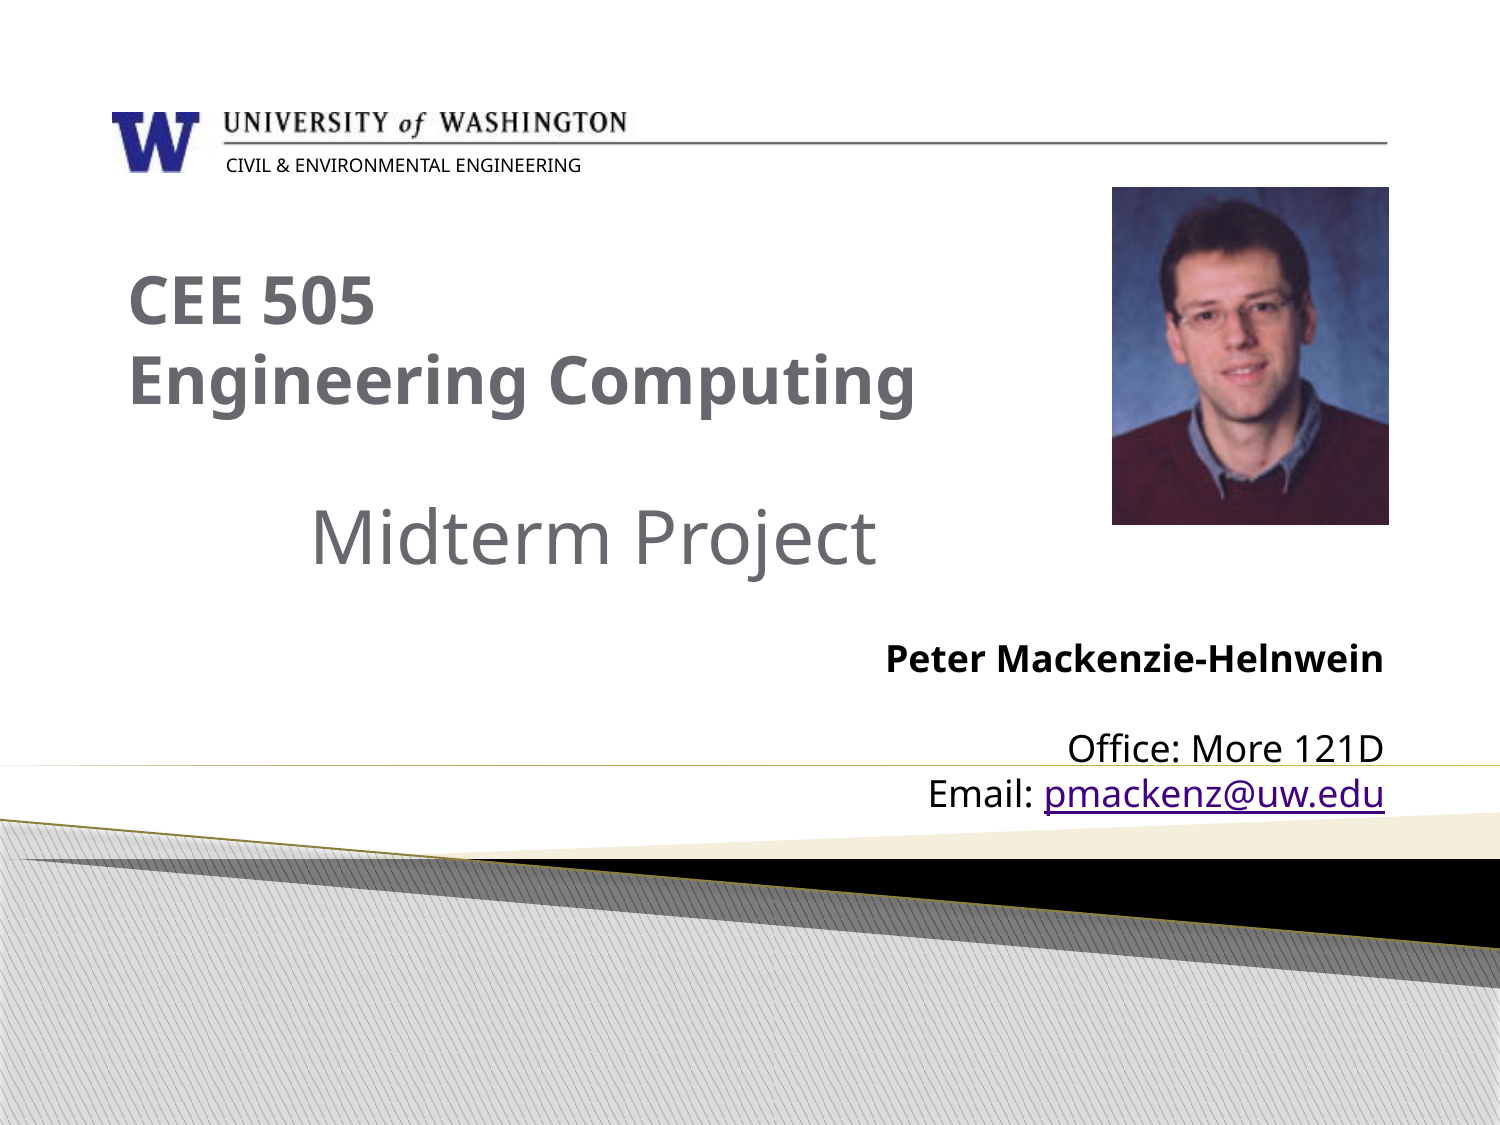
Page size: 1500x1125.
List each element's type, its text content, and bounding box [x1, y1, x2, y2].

title CEE 505 Engineering Computing [112, 249, 1075, 425]
subtitle Midterm Project [112, 500, 1075, 625]
picture [5, 859, 1500, 989]
picture [112, 112, 1388, 173]
picture [1112, 187, 1389, 525]
